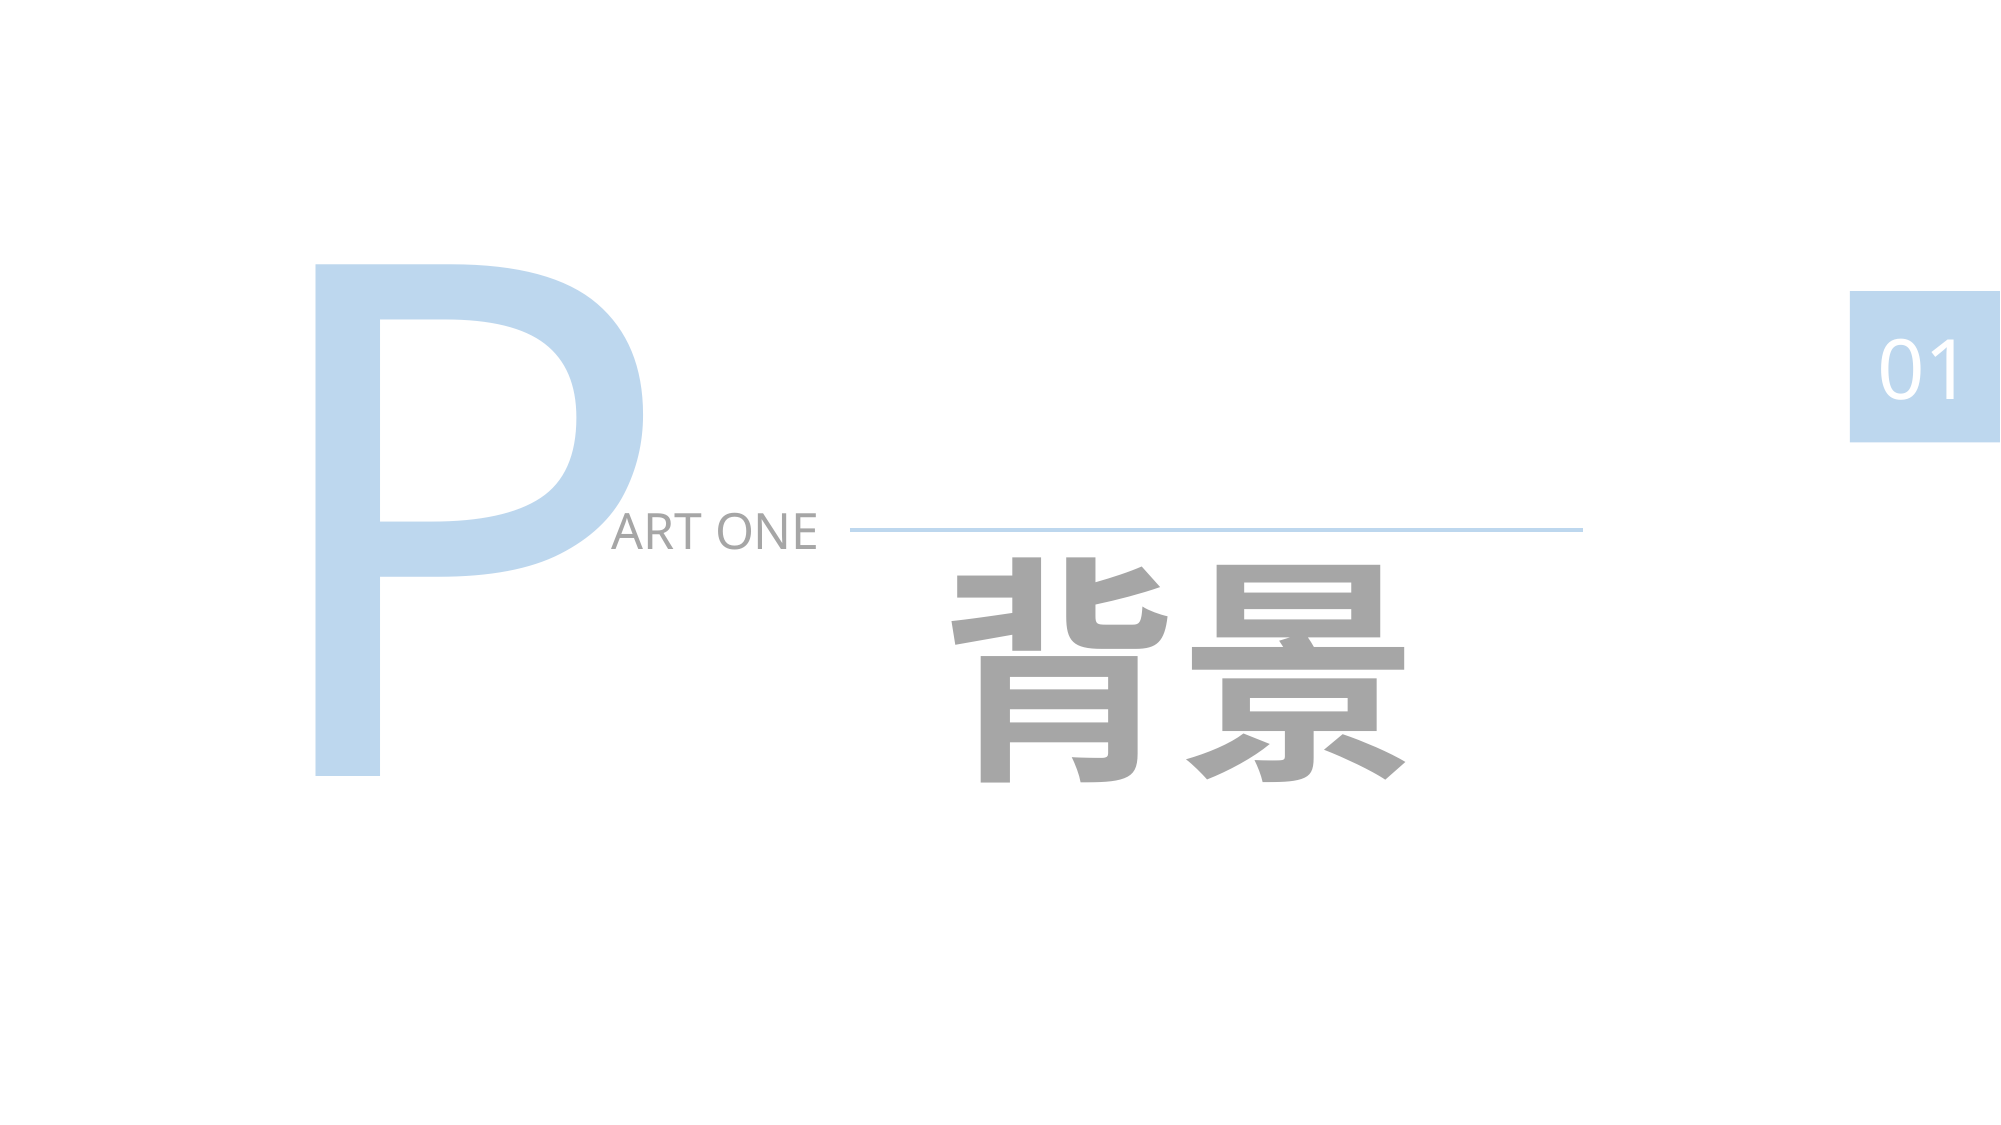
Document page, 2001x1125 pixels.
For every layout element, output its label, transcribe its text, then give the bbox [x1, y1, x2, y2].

text_box 01 [1862, 308, 1988, 424]
text_box 背景 [925, 547, 2000, 821]
text_box P [231, 52, 695, 927]
text_box ART ONE [596, 491, 835, 567]
